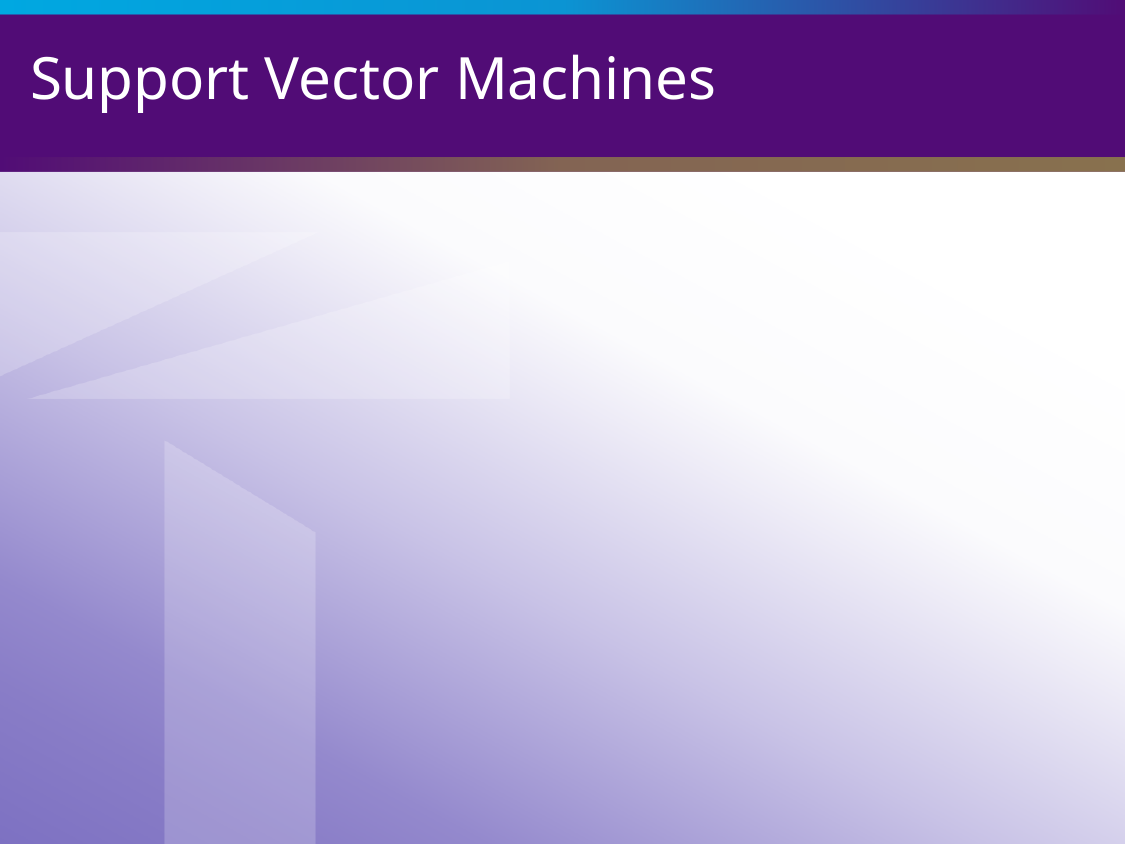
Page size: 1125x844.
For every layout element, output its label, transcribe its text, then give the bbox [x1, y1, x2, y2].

picture [0, 0, 1125, 19]
picture [0, 155, 1125, 844]
title Support Vector Machines [0, 19, 1125, 155]
